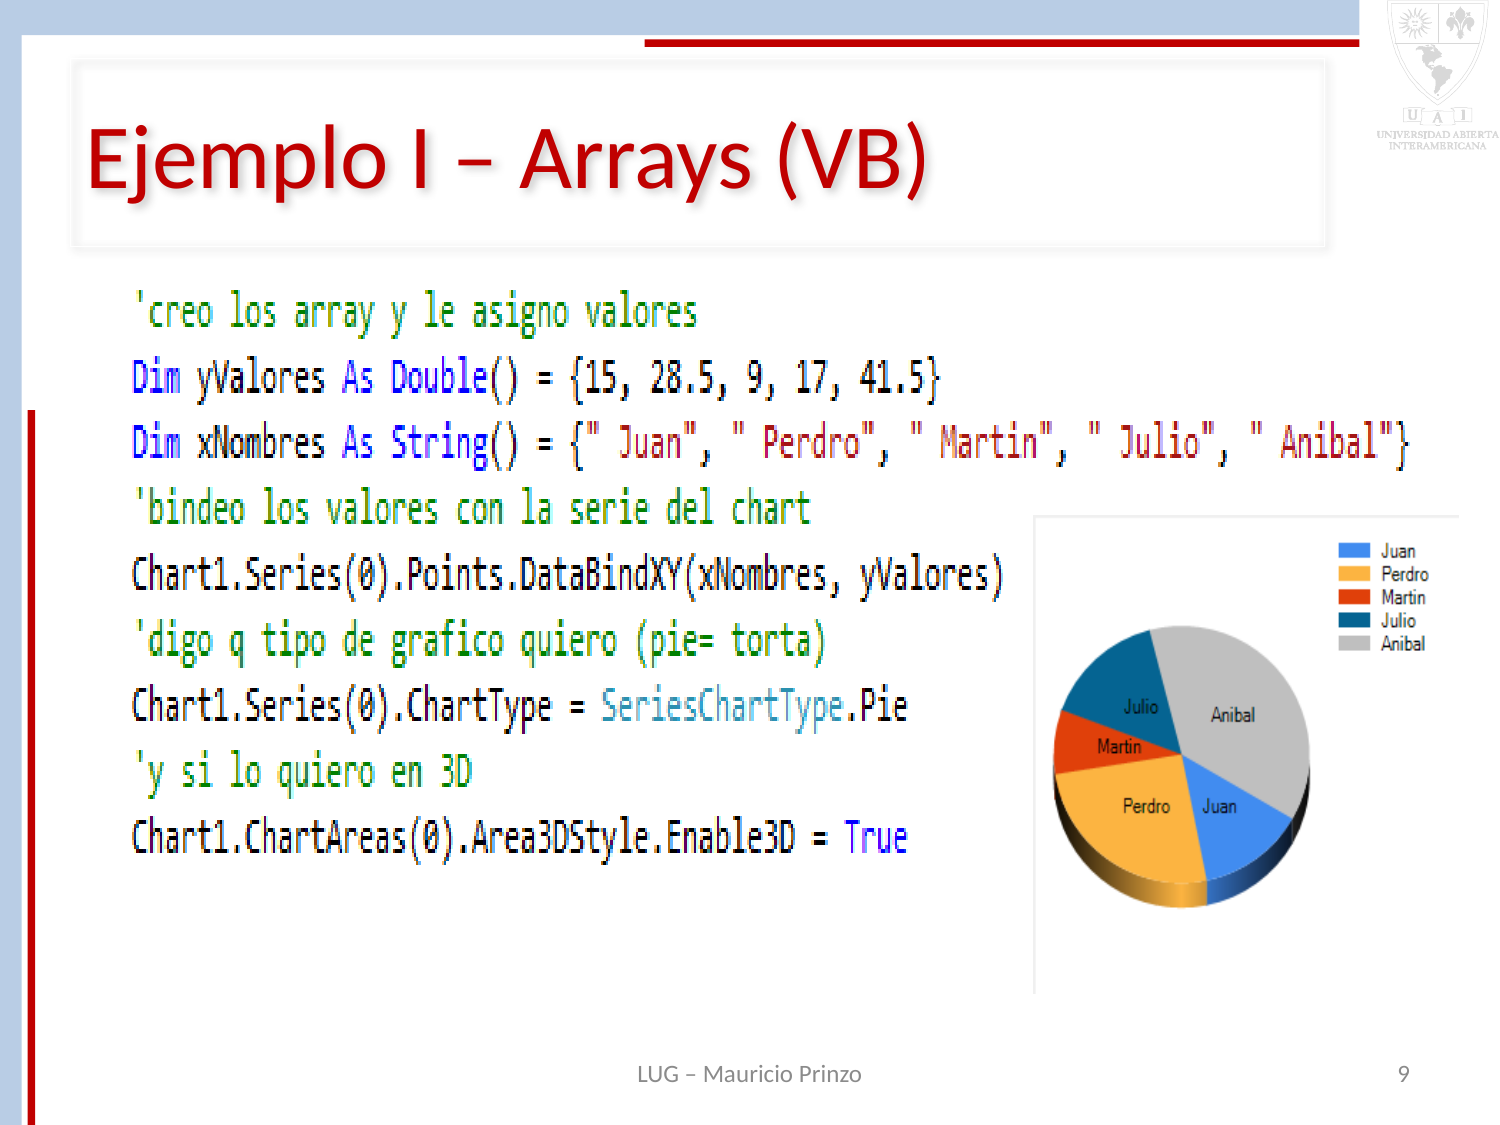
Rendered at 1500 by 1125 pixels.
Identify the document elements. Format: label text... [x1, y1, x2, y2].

picture [100, 278, 1459, 994]
footer LUG – Mauricio Prinzo [512, 1042, 988, 1103]
title Ejemplo I – Arrays (VB) [70, 58, 1325, 247]
slide_number 9 [1074, 1042, 1425, 1103]
